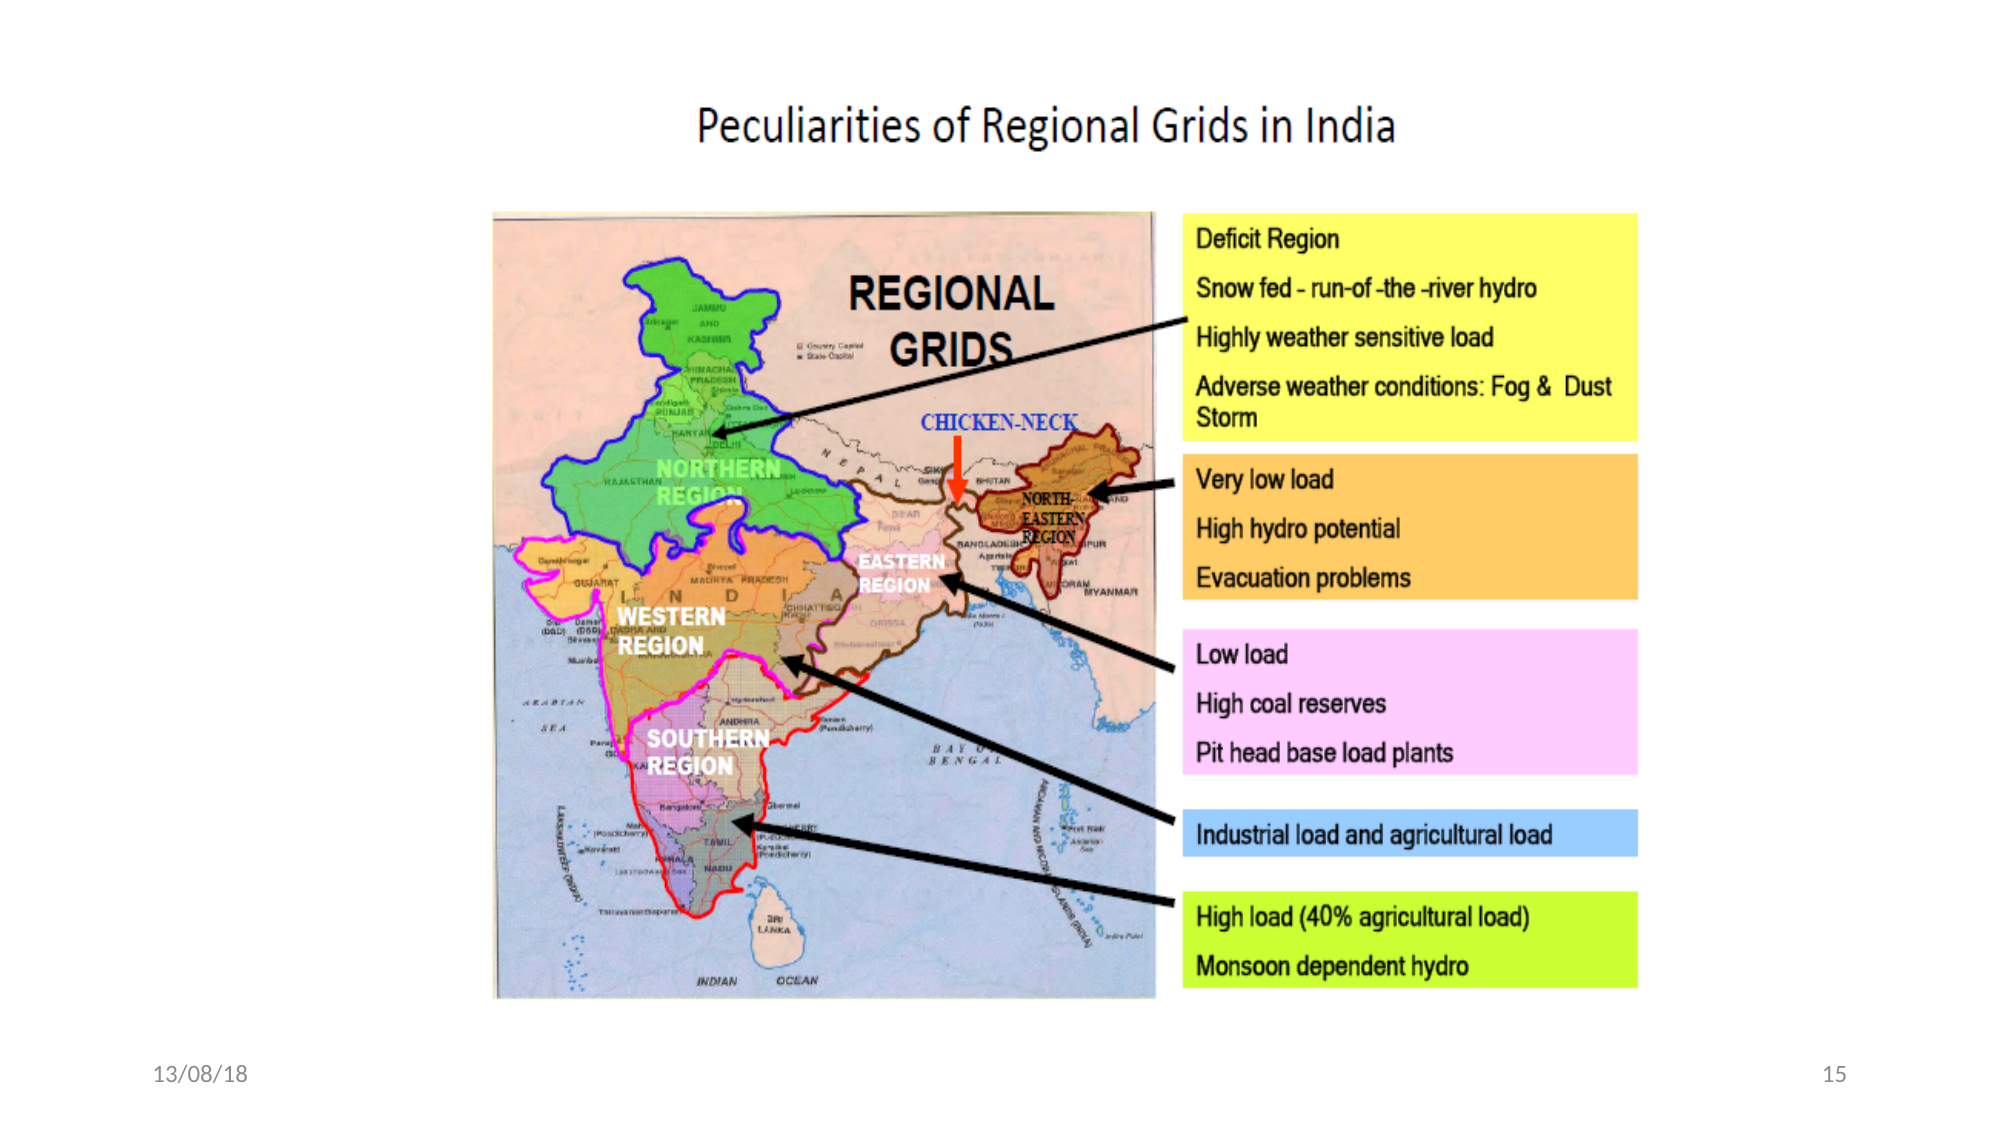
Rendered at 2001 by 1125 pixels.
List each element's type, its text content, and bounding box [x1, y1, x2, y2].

slide_number 15 [1412, 1042, 1863, 1103]
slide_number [137, 1042, 588, 1103]
picture [465, 57, 1646, 1023]
